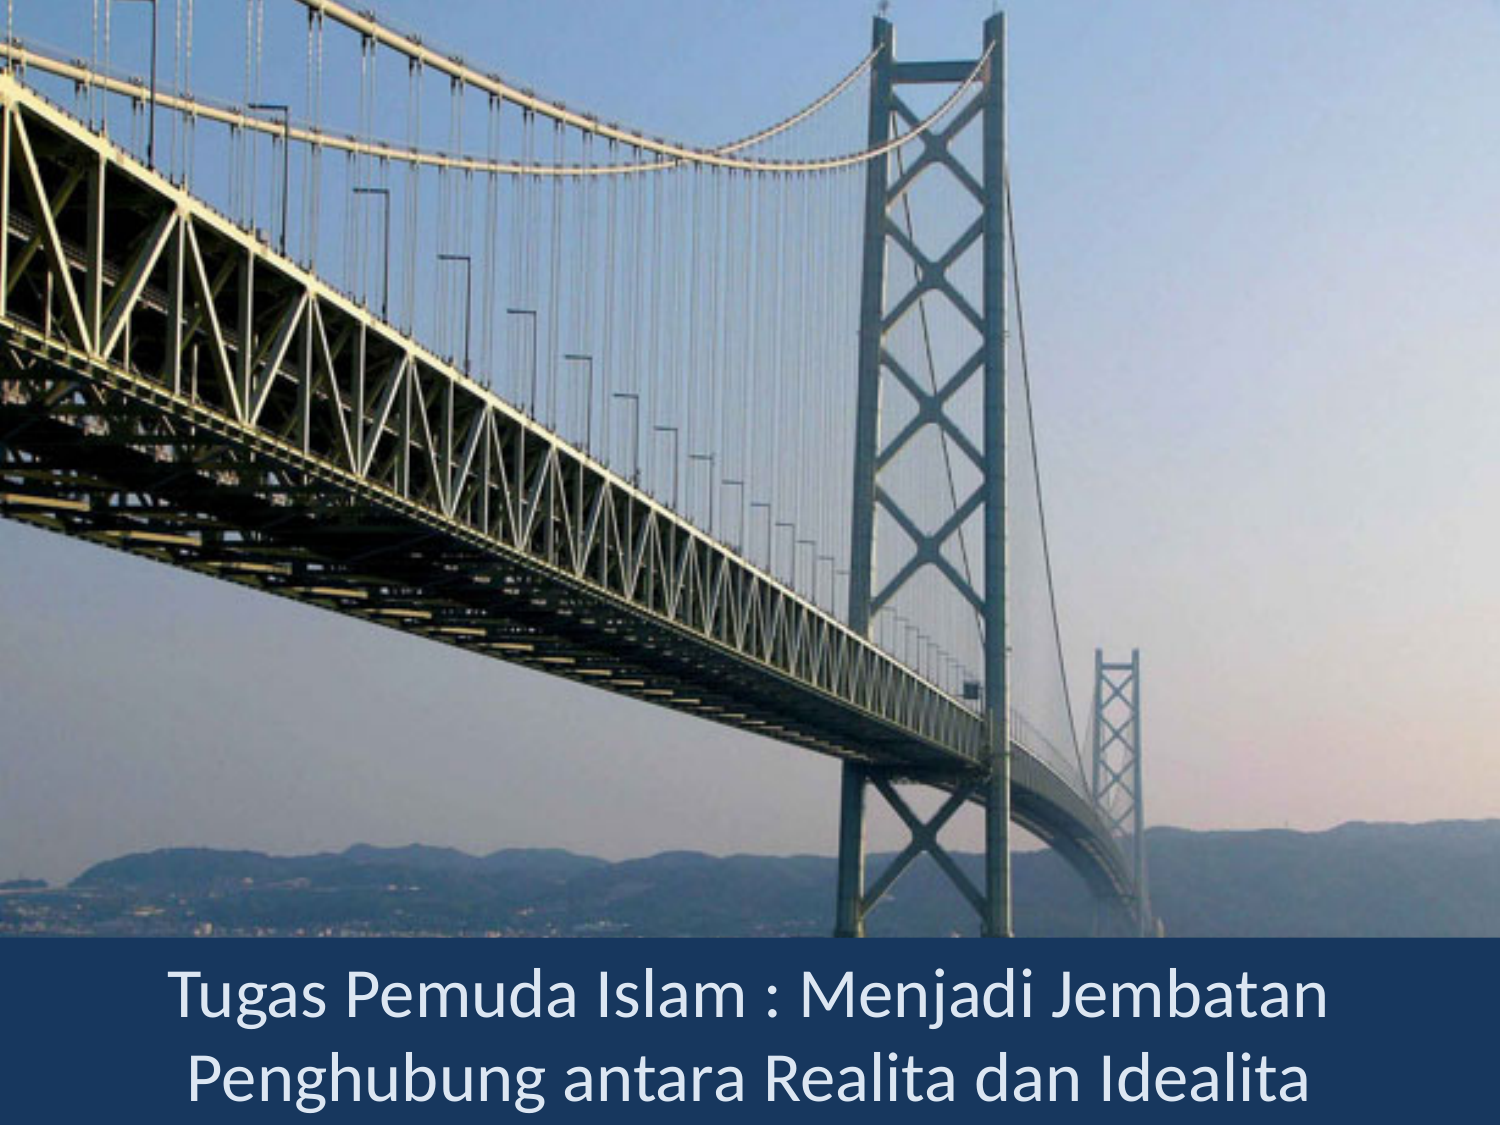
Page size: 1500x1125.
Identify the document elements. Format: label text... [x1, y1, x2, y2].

title Tugas Pemuda Islam : Menjadi Jembatan Penghubung antara Realita dan Idealita [0, 937, 1500, 1125]
picture [0, 0, 1500, 937]
